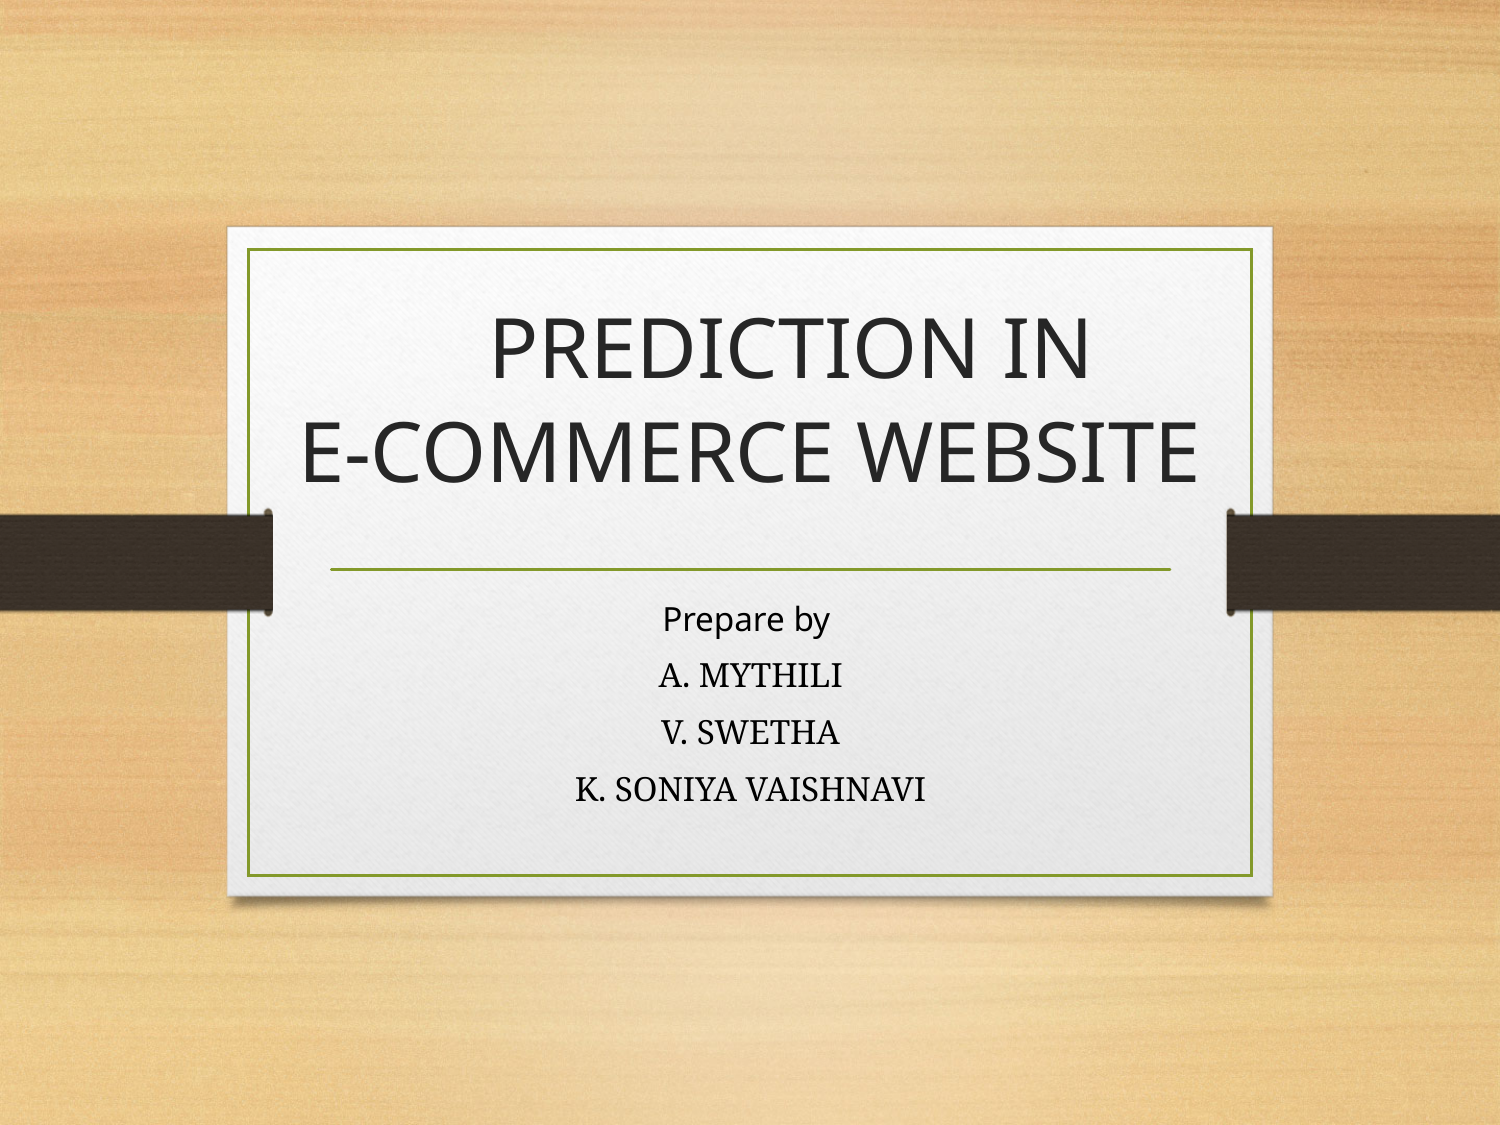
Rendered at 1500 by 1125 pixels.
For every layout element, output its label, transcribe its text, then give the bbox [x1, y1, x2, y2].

title PREDICTION IN E-COMMERCE WEBSITE [239, 219, 1296, 507]
picture [0, 0, 1500, 1125]
subtitle Prepare by A. MYTHILI V. SWETHA K. SONIYA VAISHNAVI [315, 590, 1187, 817]
